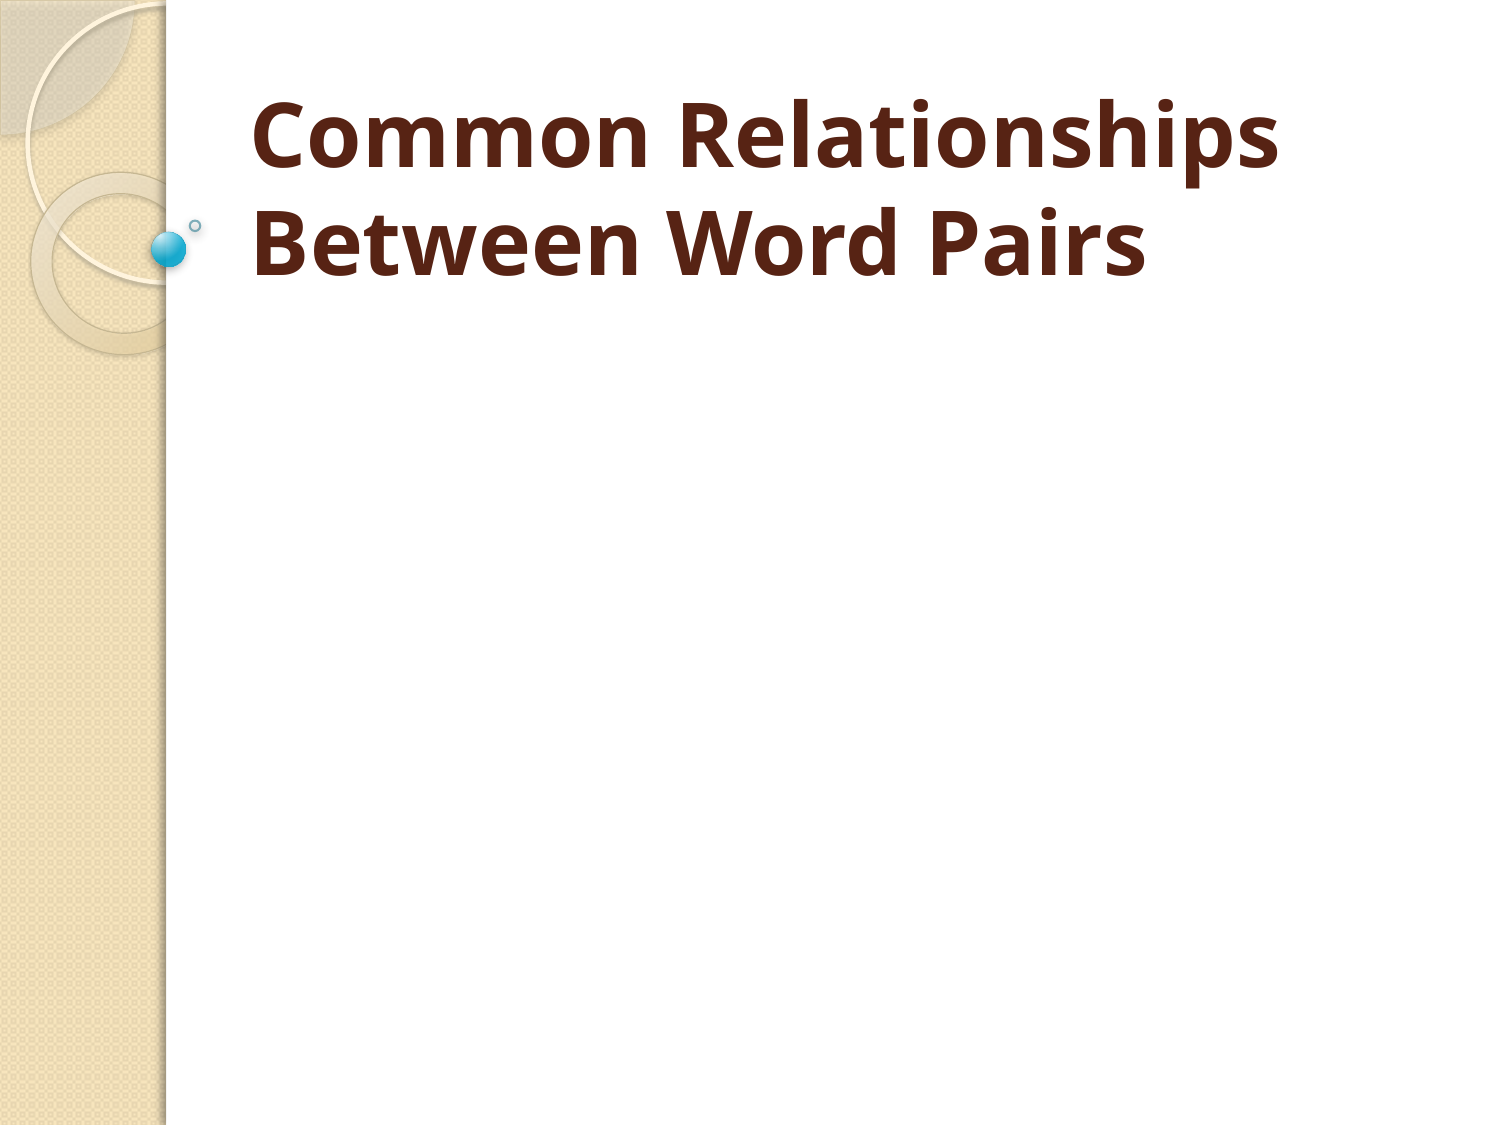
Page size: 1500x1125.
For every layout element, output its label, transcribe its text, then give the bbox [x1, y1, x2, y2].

title Common Relationships Between Word Pairs [234, 59, 1450, 301]
